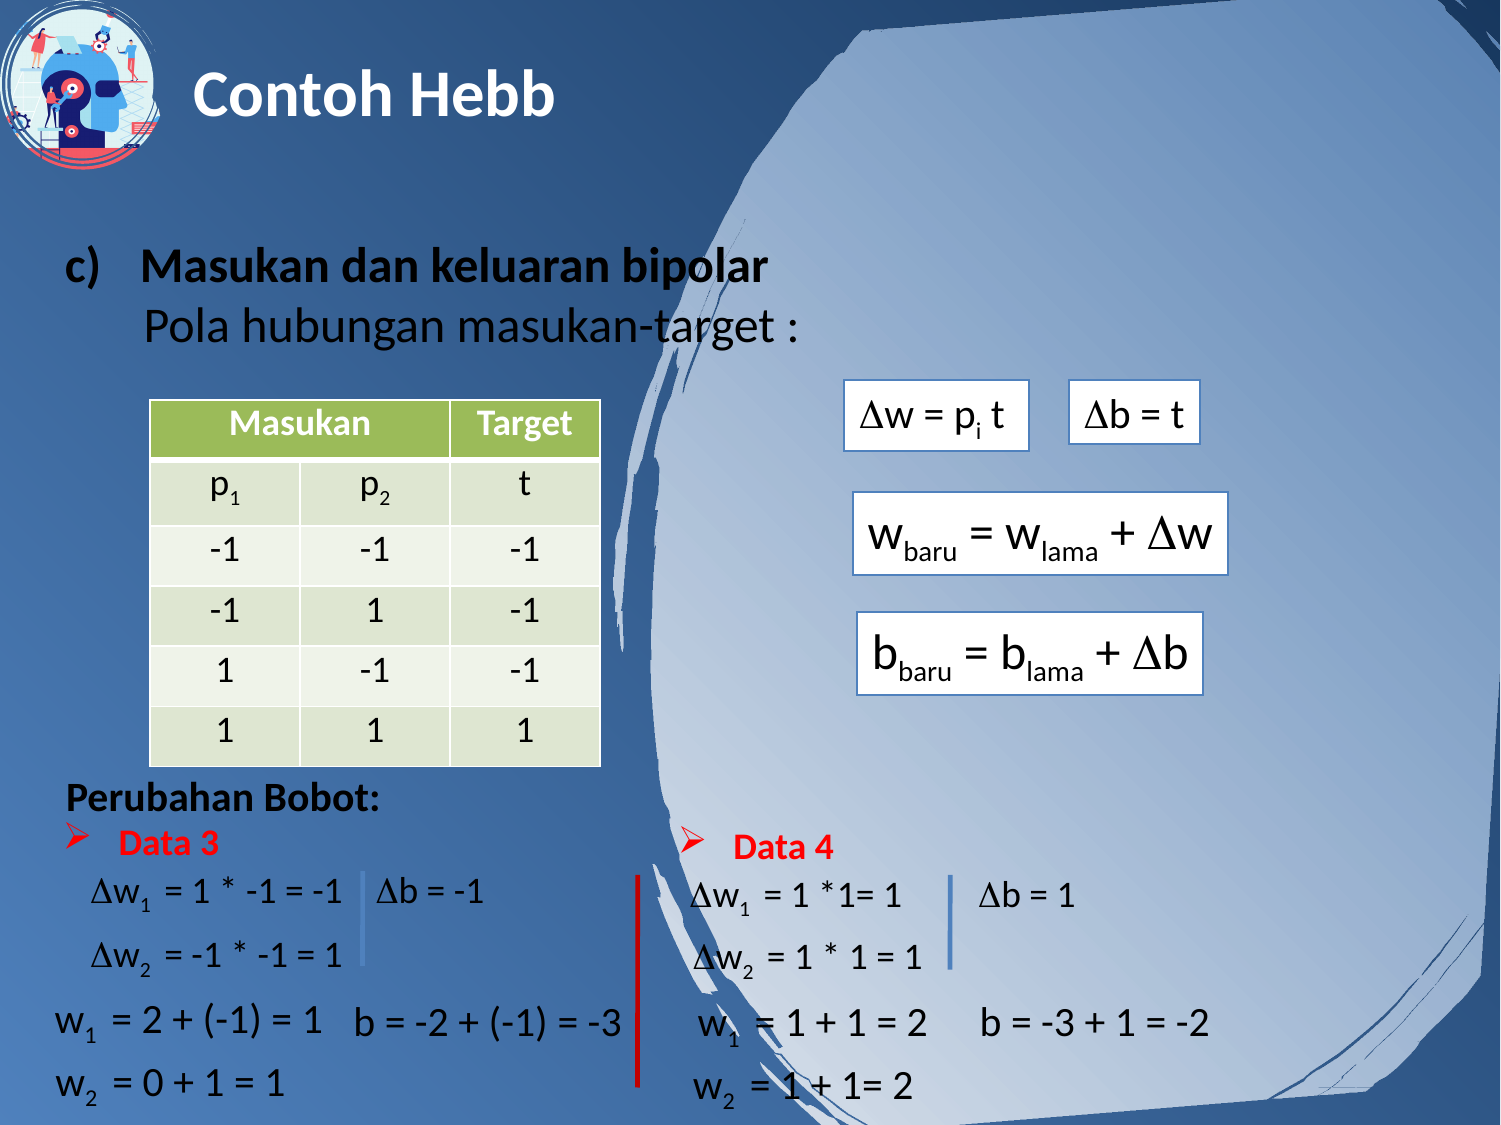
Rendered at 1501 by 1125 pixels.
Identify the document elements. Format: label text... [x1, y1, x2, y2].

text_box Perubahan Bobot: [51, 762, 396, 828]
text_box b = 1 [963, 862, 1091, 923]
picture [0, 0, 161, 170]
table_cell -1 [301, 647, 449, 706]
table_cell 1 [151, 647, 299, 706]
table_cell -1 [451, 527, 599, 585]
text_box w2 = 1 + 1= 2 [678, 1050, 929, 1122]
table_cell -1 [451, 587, 599, 645]
text_box wbaru = wlama + w [852, 491, 1229, 576]
table_cell p2 [301, 463, 449, 525]
table_cell -1 [151, 587, 299, 645]
text_box b = -2 + (-1) = -3 [338, 987, 635, 1053]
table_cell t [451, 463, 599, 525]
text_box w2 = 0 + 1 = 1 [40, 1046, 311, 1119]
table_cell -1 [451, 647, 599, 706]
text_box b = -1 [360, 858, 500, 919]
text_box w1 = 1 *1= 1 [674, 862, 918, 929]
table_cell 1 [301, 707, 449, 766]
text_box bbaru = blama + b [856, 611, 1204, 696]
text_box Data 3 [48, 810, 235, 871]
table_cell 1 [301, 587, 449, 645]
text_box w1 = 1 * -1 = -1 [75, 858, 358, 923]
text_box w1 = 2 + (-1) = 1 [39, 984, 348, 1056]
text_box w1 = 1 + 1 = 2 [682, 987, 943, 1060]
text_box w = pi t [843, 379, 1030, 452]
text_box b = -3 + 1 = -2 [964, 987, 1225, 1053]
table_cell -1 [151, 527, 299, 585]
text_box Data 4 [663, 814, 849, 875]
table_header Masukan [151, 401, 449, 457]
text_box w2 = 1 * 1 = 1 [677, 924, 938, 991]
text_box Masukan dan keluaran bipolar Pola hubungan masukan-target : [50, 225, 1300, 420]
table_header Target [451, 401, 599, 457]
table_cell p1 [151, 463, 299, 525]
text_box w2 = -1 * -1 = 1 [75, 923, 358, 987]
title Contoh Hebb [193, 31, 1501, 130]
text_box b = t [1068, 379, 1201, 445]
table_cell -1 [301, 527, 449, 585]
table_cell 1 [451, 707, 599, 766]
table_cell 1 [151, 707, 299, 762]
